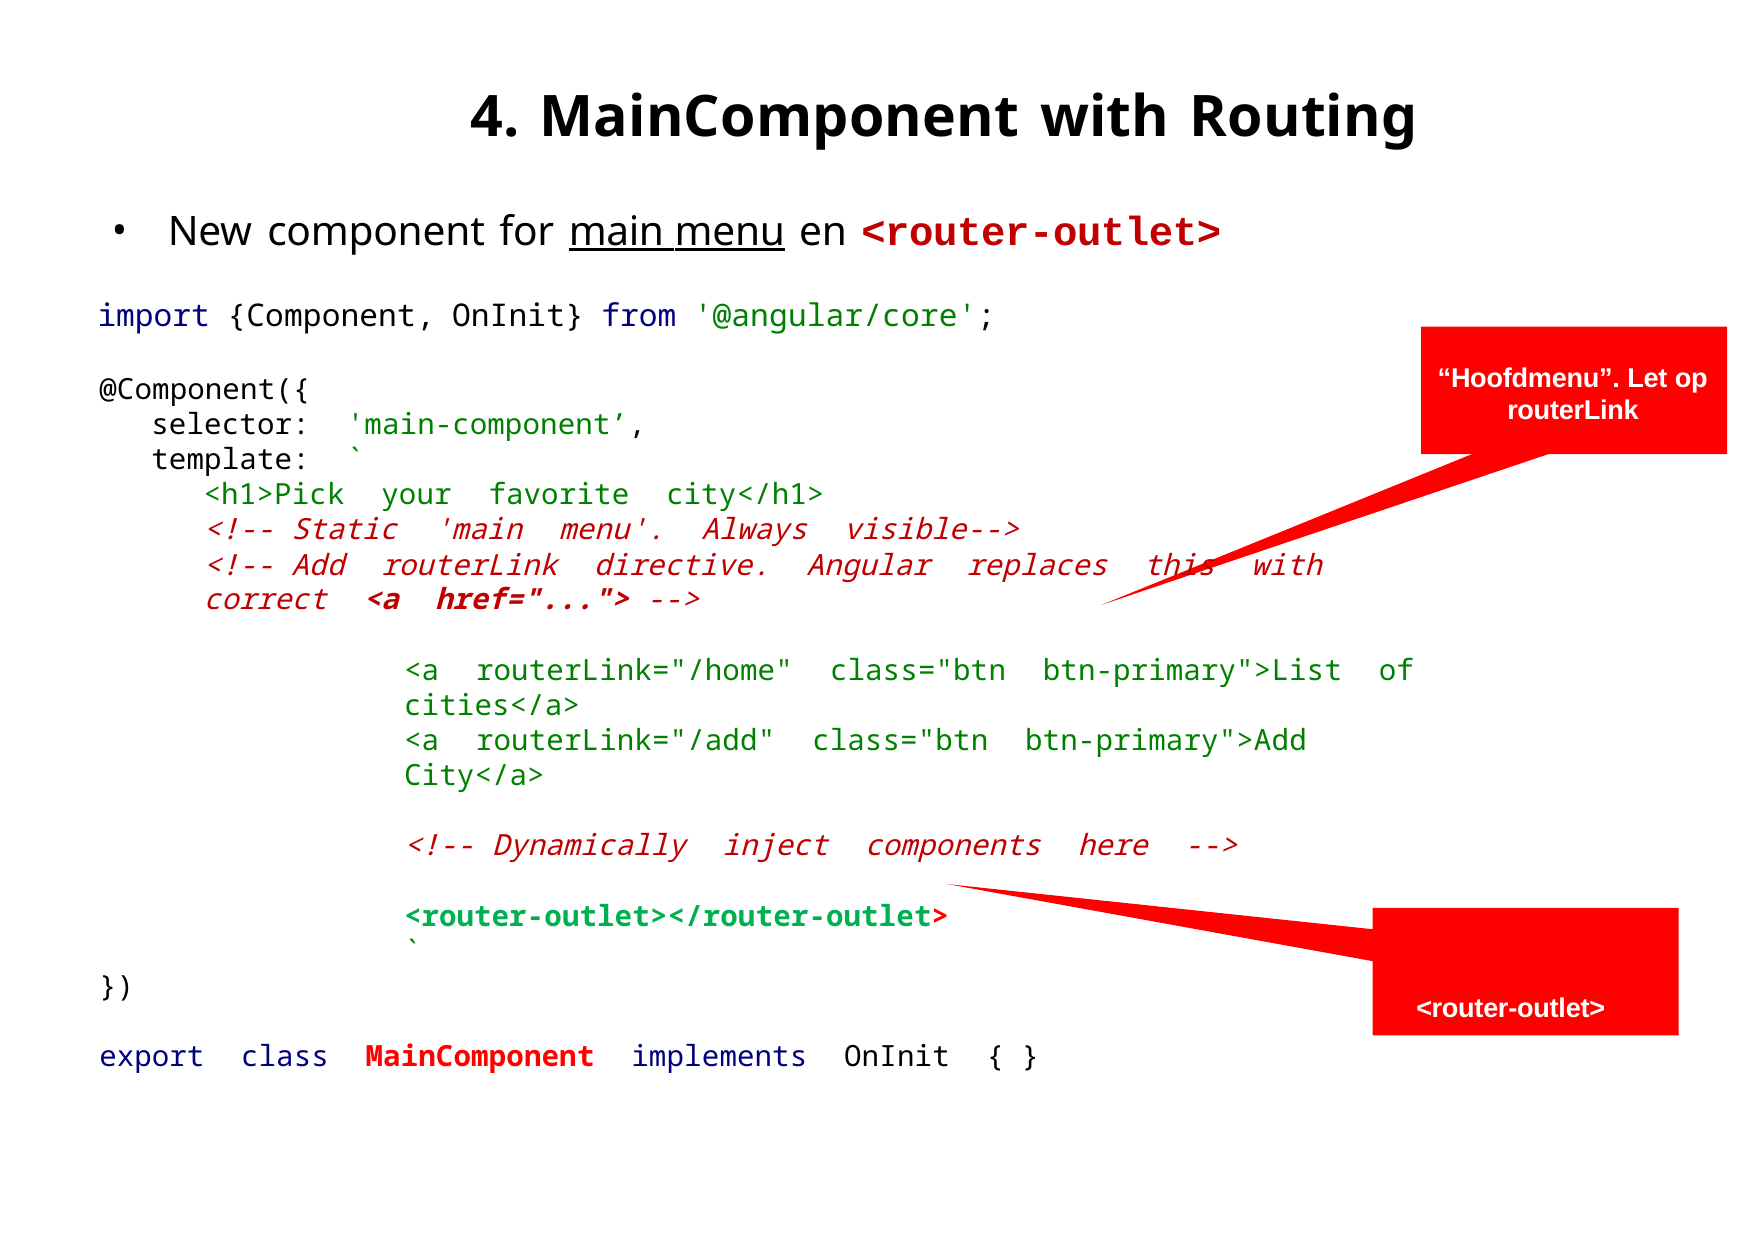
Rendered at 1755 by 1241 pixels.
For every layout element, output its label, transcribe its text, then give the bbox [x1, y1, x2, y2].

title 4. MainComponent with Routing [75, 79, 1679, 287]
text_box [1421, 326, 1728, 362]
text_box New component for main menu en <router-outlet> import {Component, OnInit} from '@angular/core'; [95, 287, 1338, 334]
text_box @Component({ selector: 'main‐component’, template: ` <h1>Pick your favorite city</h1> <!‐‐ Static 'main menu'. Always visible‐‐> <!‐‐ Add routerLink directive. Angular replaces this with correct <a href="..."> ‐‐> <a routerLink="/home" class="btn btn‐primary">List of cities</a> <a routerLink="/add" class="btn btn‐primary">Add City</a> <!‐‐ Dynamically inject components here ‐‐> <router‐outlet></router‐outlet> ` }) export class MainComponent implements OnInit { } [82, 362, 1755, 1150]
